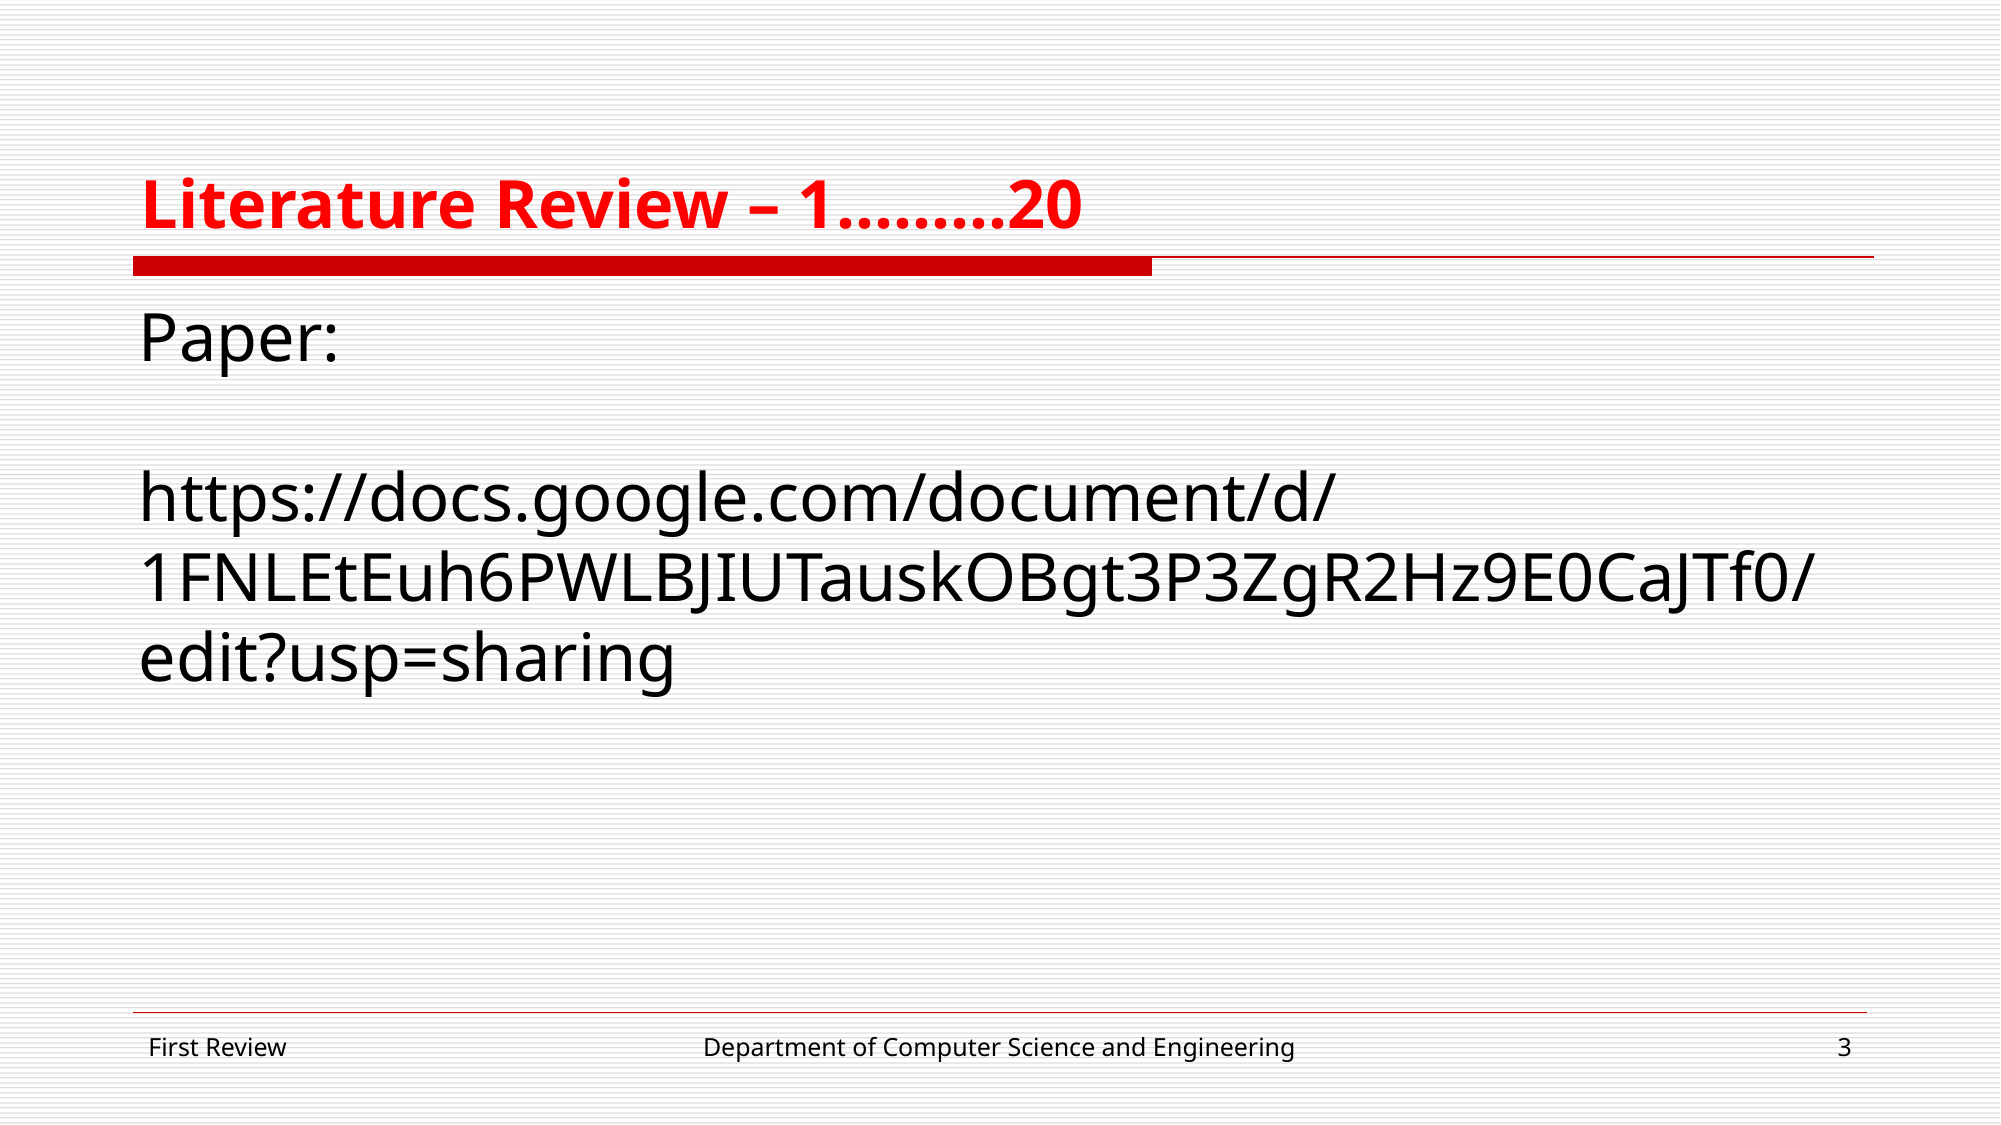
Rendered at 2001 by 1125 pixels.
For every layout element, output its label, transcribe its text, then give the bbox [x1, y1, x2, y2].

title Literature Review – 1………20 [125, 50, 1876, 250]
slide_number First Review [133, 1024, 567, 1103]
footer Department of Computer Science and Engineering [683, 1024, 1317, 1103]
slide_number ‹#› [1433, 1024, 1867, 1103]
list Paper: https://docs.google.com/document/d/1FNLEtEuh6PWLBJIUTauskOBgt3P3ZgR2Hz9E0CaJTf0/edit?usp=sharing [123, 287, 1874, 988]
picture [0, 0, 2001, 1125]
